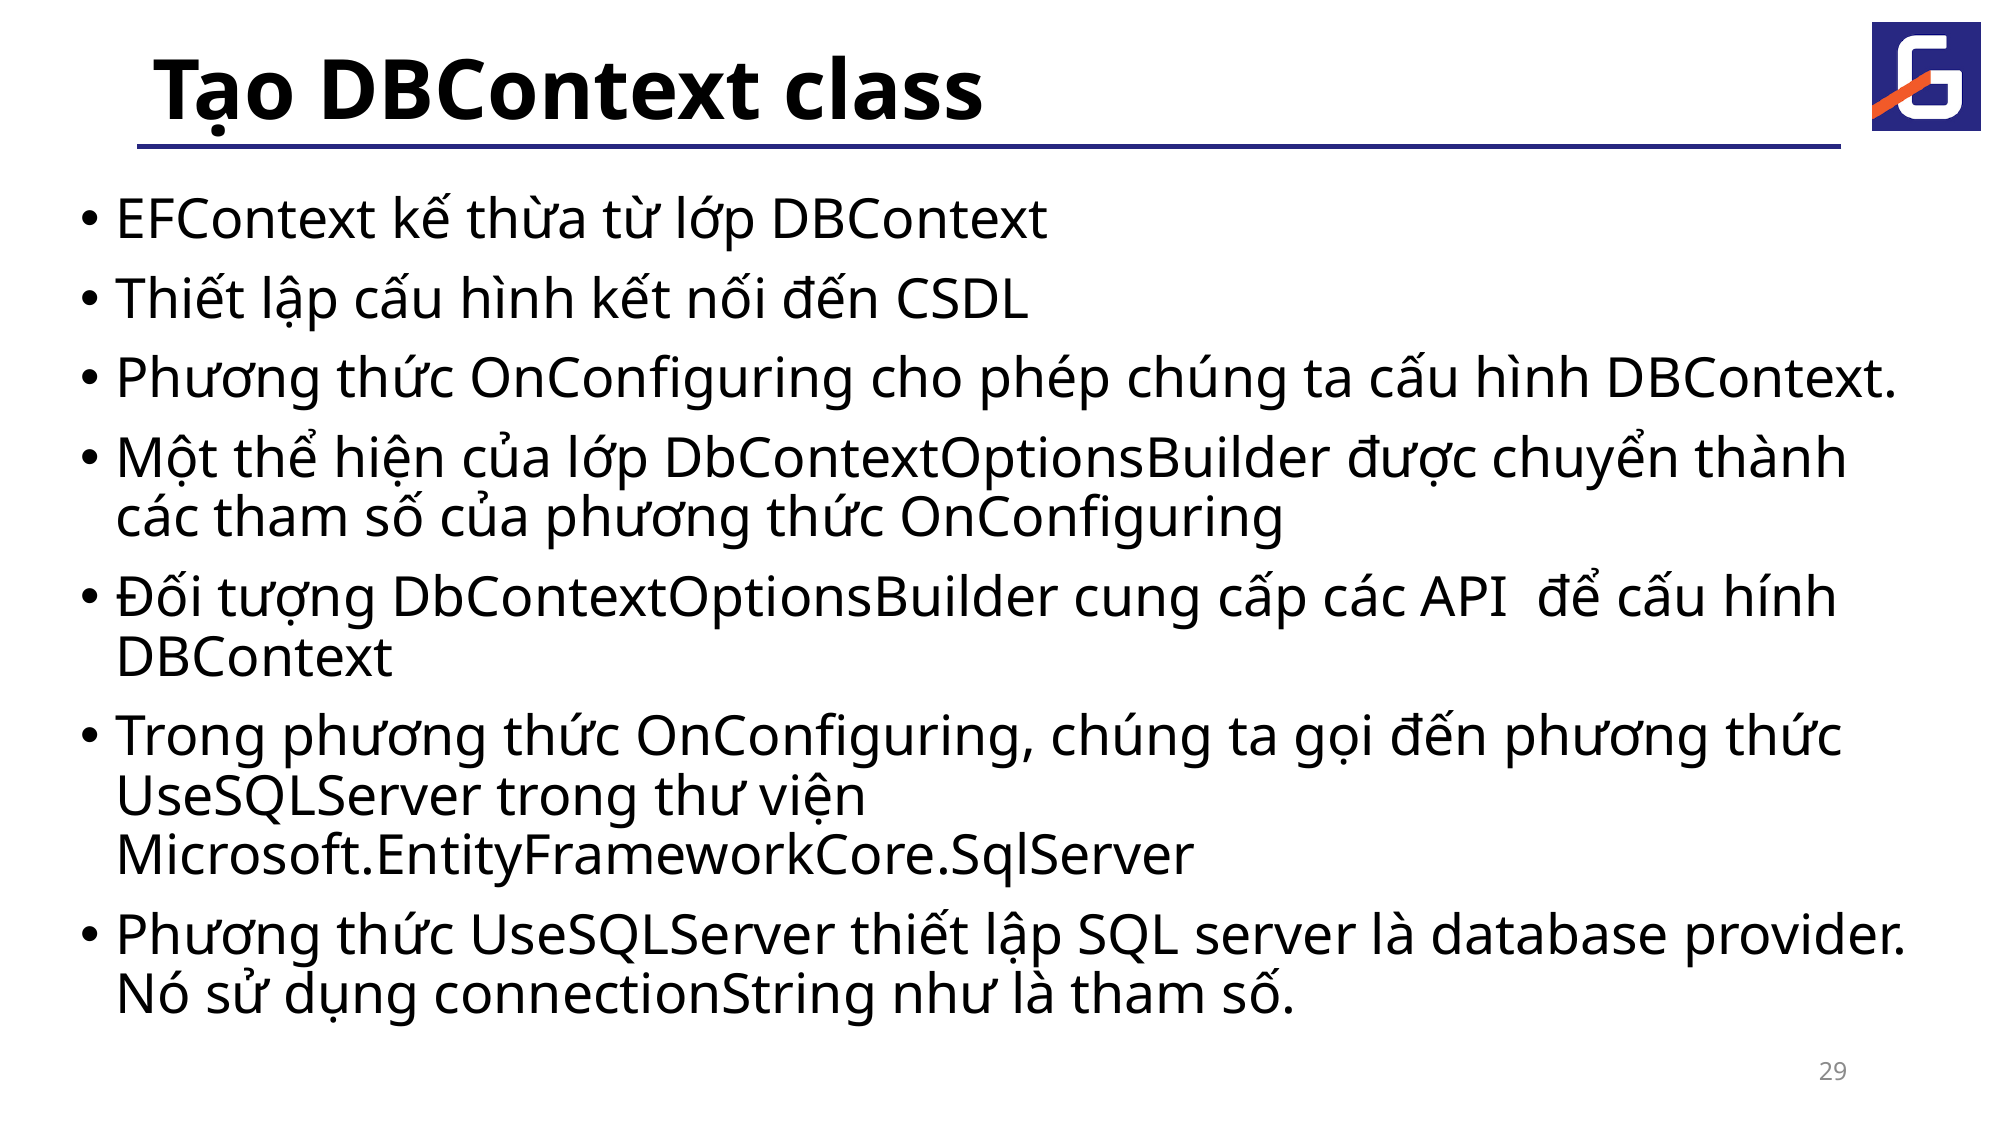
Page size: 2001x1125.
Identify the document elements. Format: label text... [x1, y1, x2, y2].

list EFContext kế thừa từ lớp DBContext Thiết lập cấu hình kết nối đến CSDL Phương thức OnConfiguring cho phép chúng ta cấu hình DBContext. Một thể hiện của lớp DbContextOptionsBuilder được chuyển thành các tham số của phương thức OnConfiguring Đối tượng DbContextOptionsBuilder cung cấp các API để cấu hính DBContext Trong phương thức OnConfiguring, chúng ta gọi đến phương thức UseSQLServer trong thư viện Microsoft.EntityFrameworkCore.SqlServer Phương thức UseSQLServer thiết lập SQL server là database provider. Nó sử dụng connectionString như là tham số. [65, 183, 1925, 1063]
title Tạo DBContext class [137, 26, 1863, 160]
picture [1872, 22, 1981, 131]
slide_number 29 [1412, 1042, 1863, 1103]
